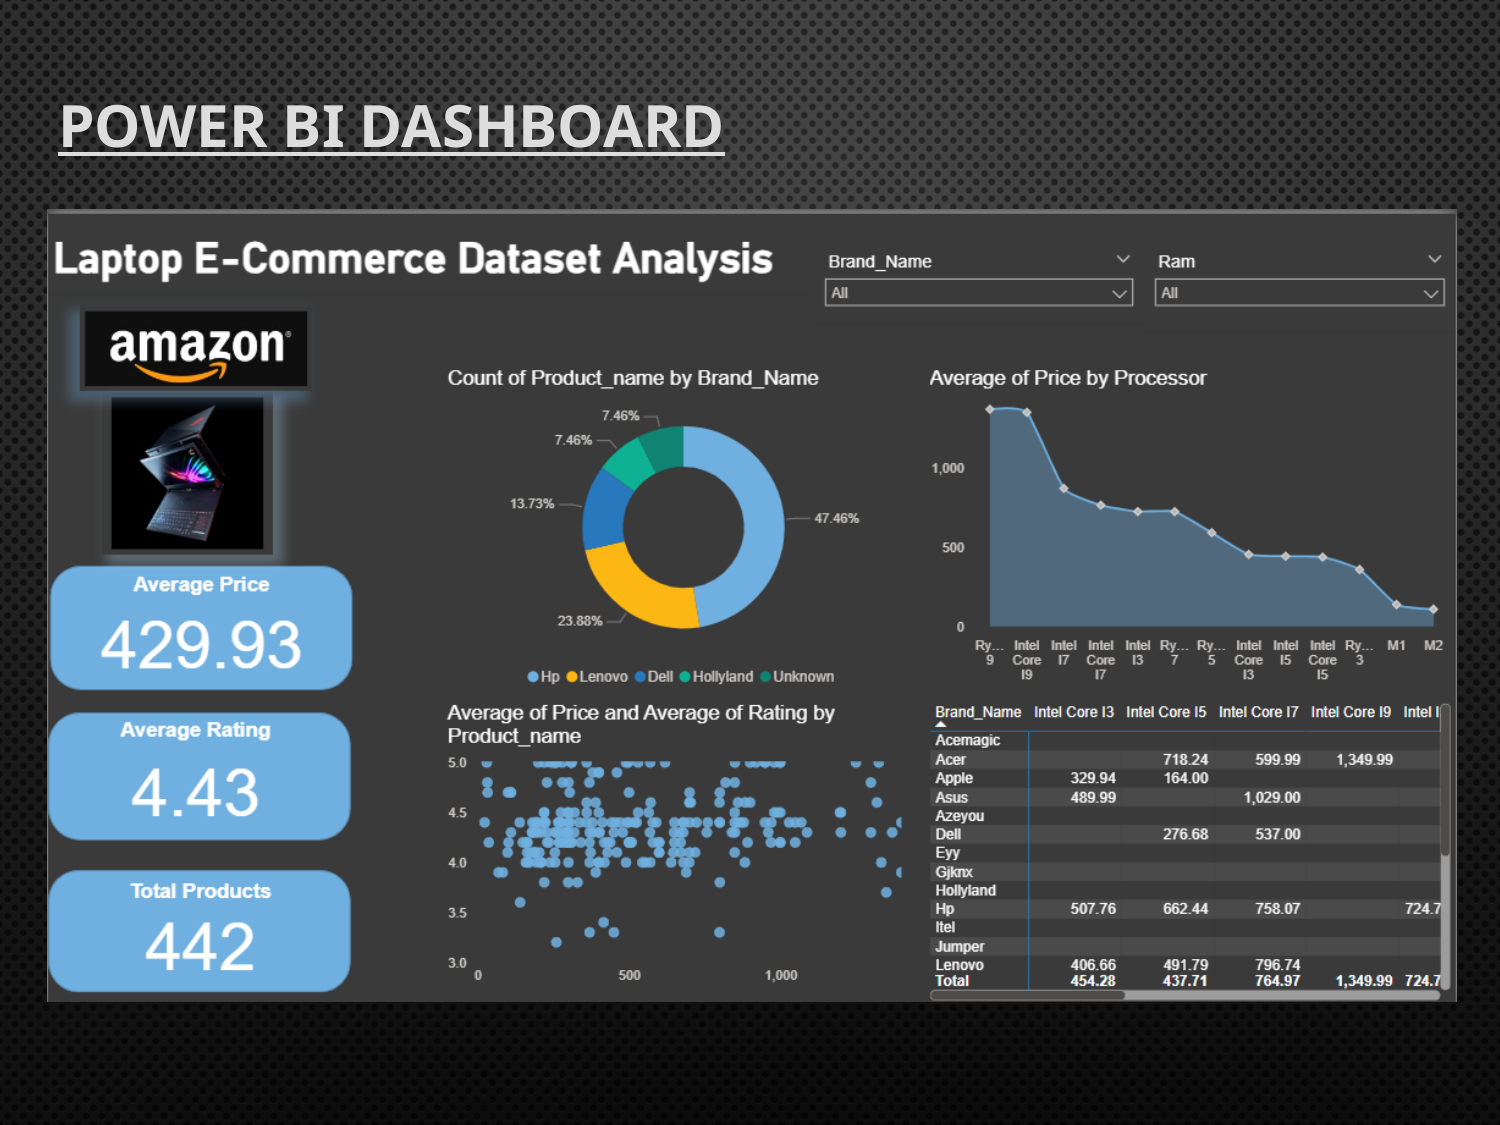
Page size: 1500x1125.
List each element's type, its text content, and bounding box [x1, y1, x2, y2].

title Power BI Dashboard [43, 38, 750, 210]
picture [47, 208, 1457, 1002]
